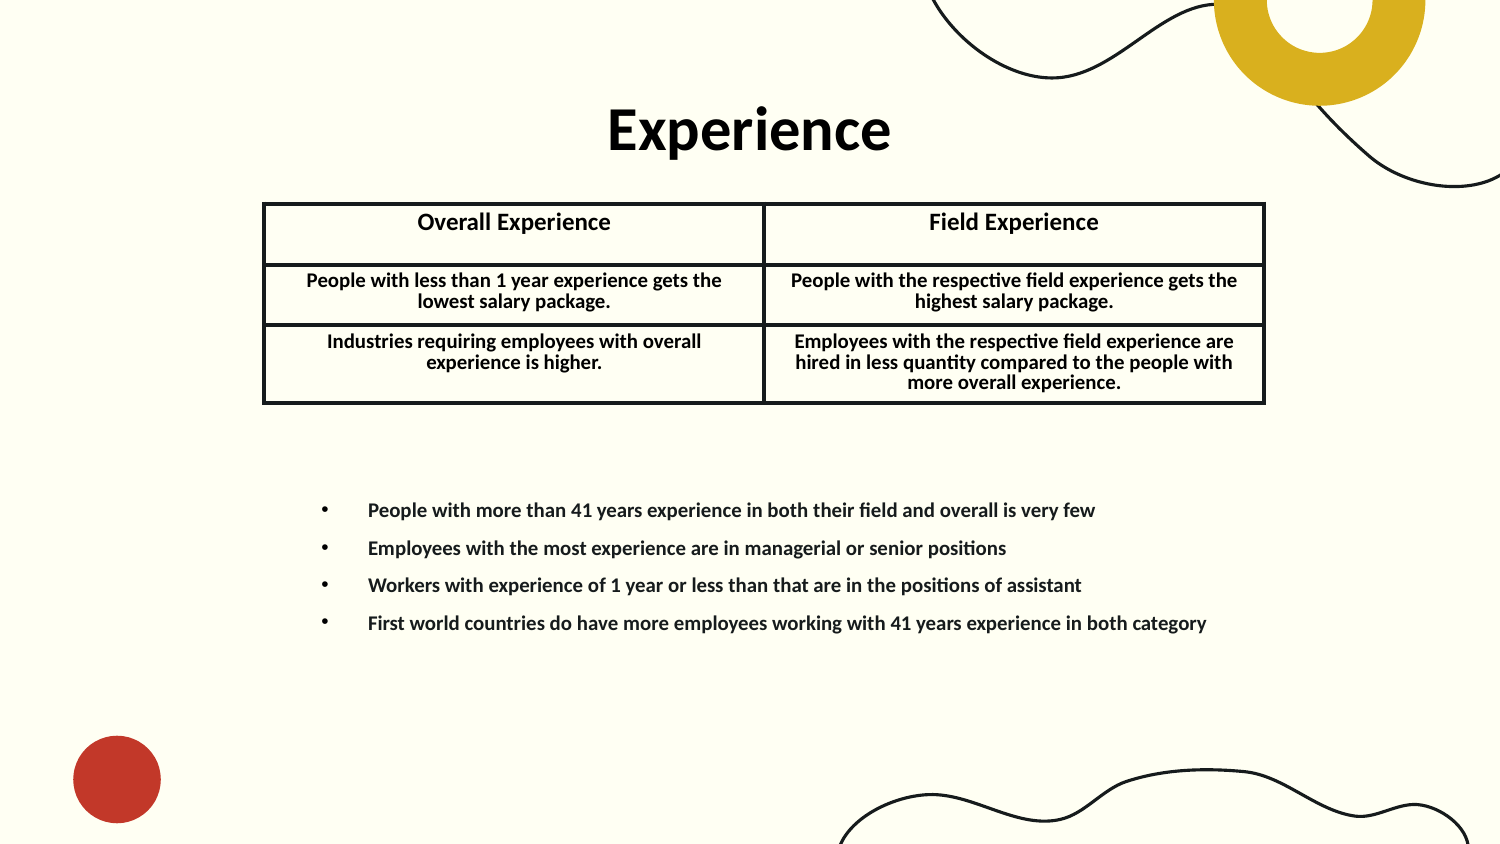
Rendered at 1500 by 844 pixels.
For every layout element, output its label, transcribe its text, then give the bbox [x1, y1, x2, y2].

text_box People with more than 41 years experience in both their field and overall is very few Employees with the most experience are in managerial or senior positions Workers with experience of 1 year or less than that are in the positions of assistant First world countries do have more employees working with 41 years experience in both category [306, 477, 1223, 642]
table_header Overall Experience [266, 206, 762, 263]
table_cell People with the respective field experience gets the highest salary package. [766, 267, 1262, 323]
table_cell Industries requiring employees with overall experience is higher. [266, 327, 762, 401]
table_cell People with less than 1 year experience gets the lowest salary package. [266, 267, 762, 323]
table_cell Employees with the respective field experience are hired in less quantity compared to the people with more overall experience. [766, 327, 1262, 401]
table_header Field Experience [766, 206, 1262, 263]
title Experience [118, 72, 1382, 182]
